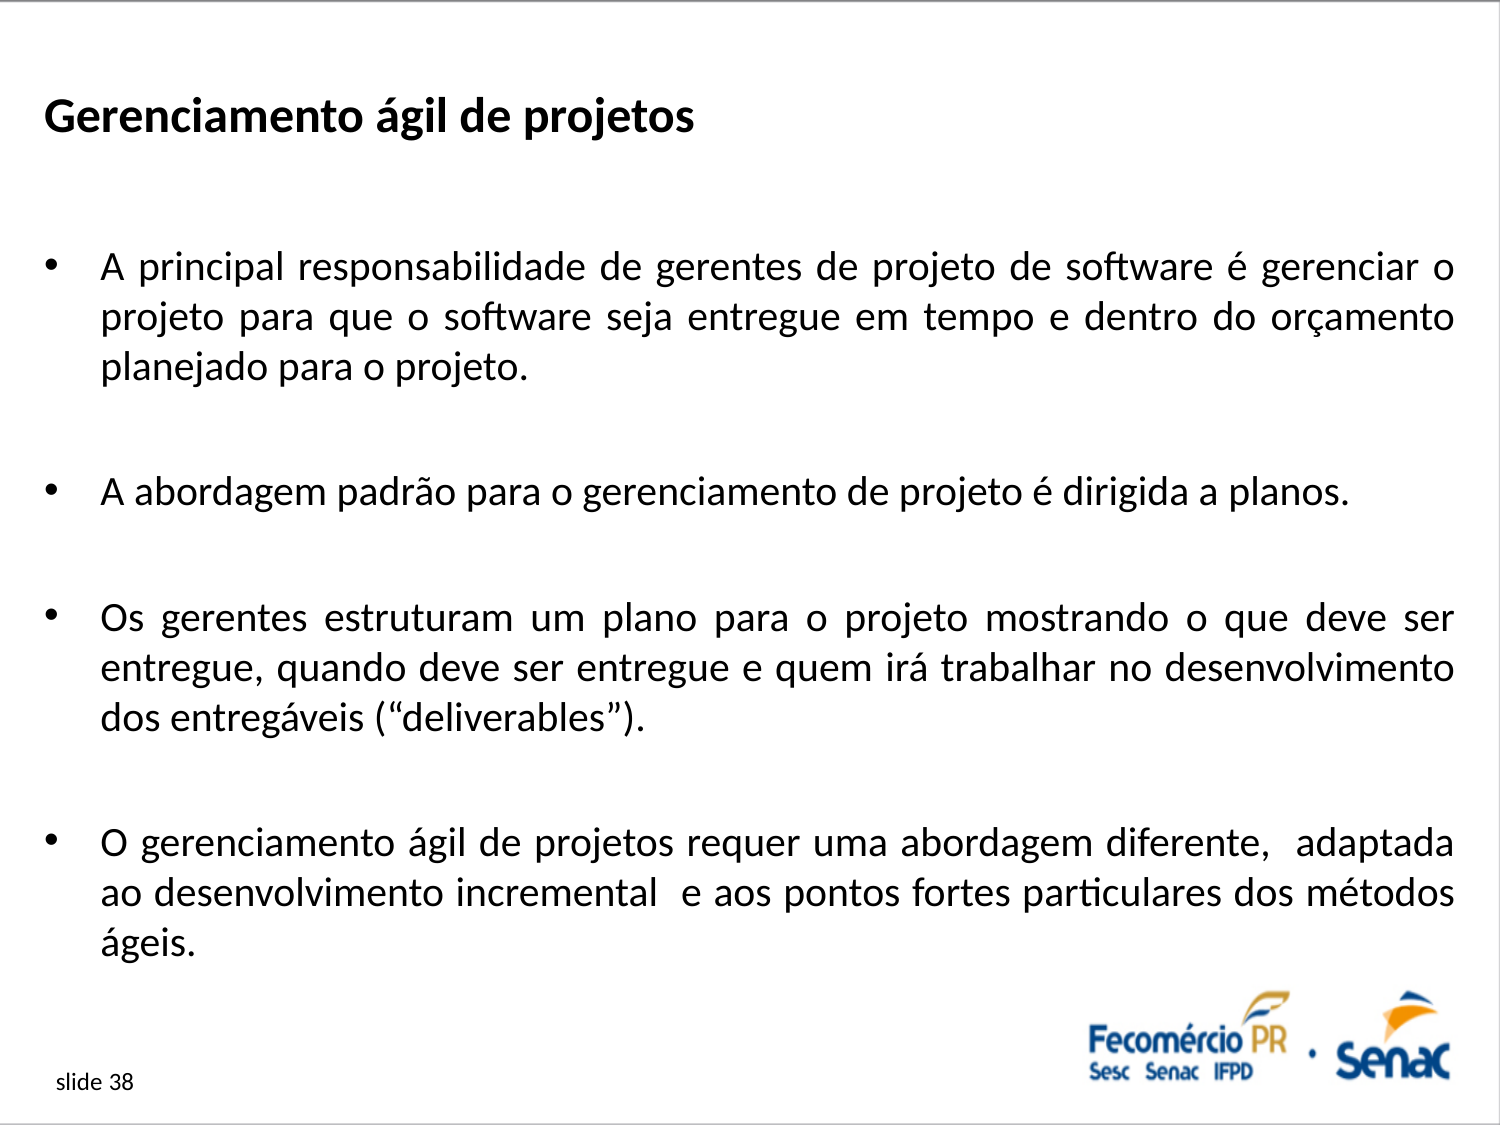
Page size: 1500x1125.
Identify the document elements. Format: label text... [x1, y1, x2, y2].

picture [0, 0, 1500, 1125]
title Gerenciamento ágil de projetos [29, 19, 1226, 207]
text_box A principal responsabilidade de gerentes de projeto de software é gerenciar o projeto para que o software seja entregue em tempo e dentro do orçamento planejado para o projeto. A abordagem padrão para o gerenciamento de projeto é dirigida a planos. Os gerentes estruturam um plano para o projeto mostrando o que deve ser entregue, quando deve ser entregue e quem irá trabalhar no desenvolvimento dos entregáveis (“deliverables”). O gerenciamento ágil de projetos requer uma abordagem diferente, adaptada ao desenvolvimento incremental e aos pontos fortes particulares dos métodos ágeis. [29, 231, 1471, 1035]
